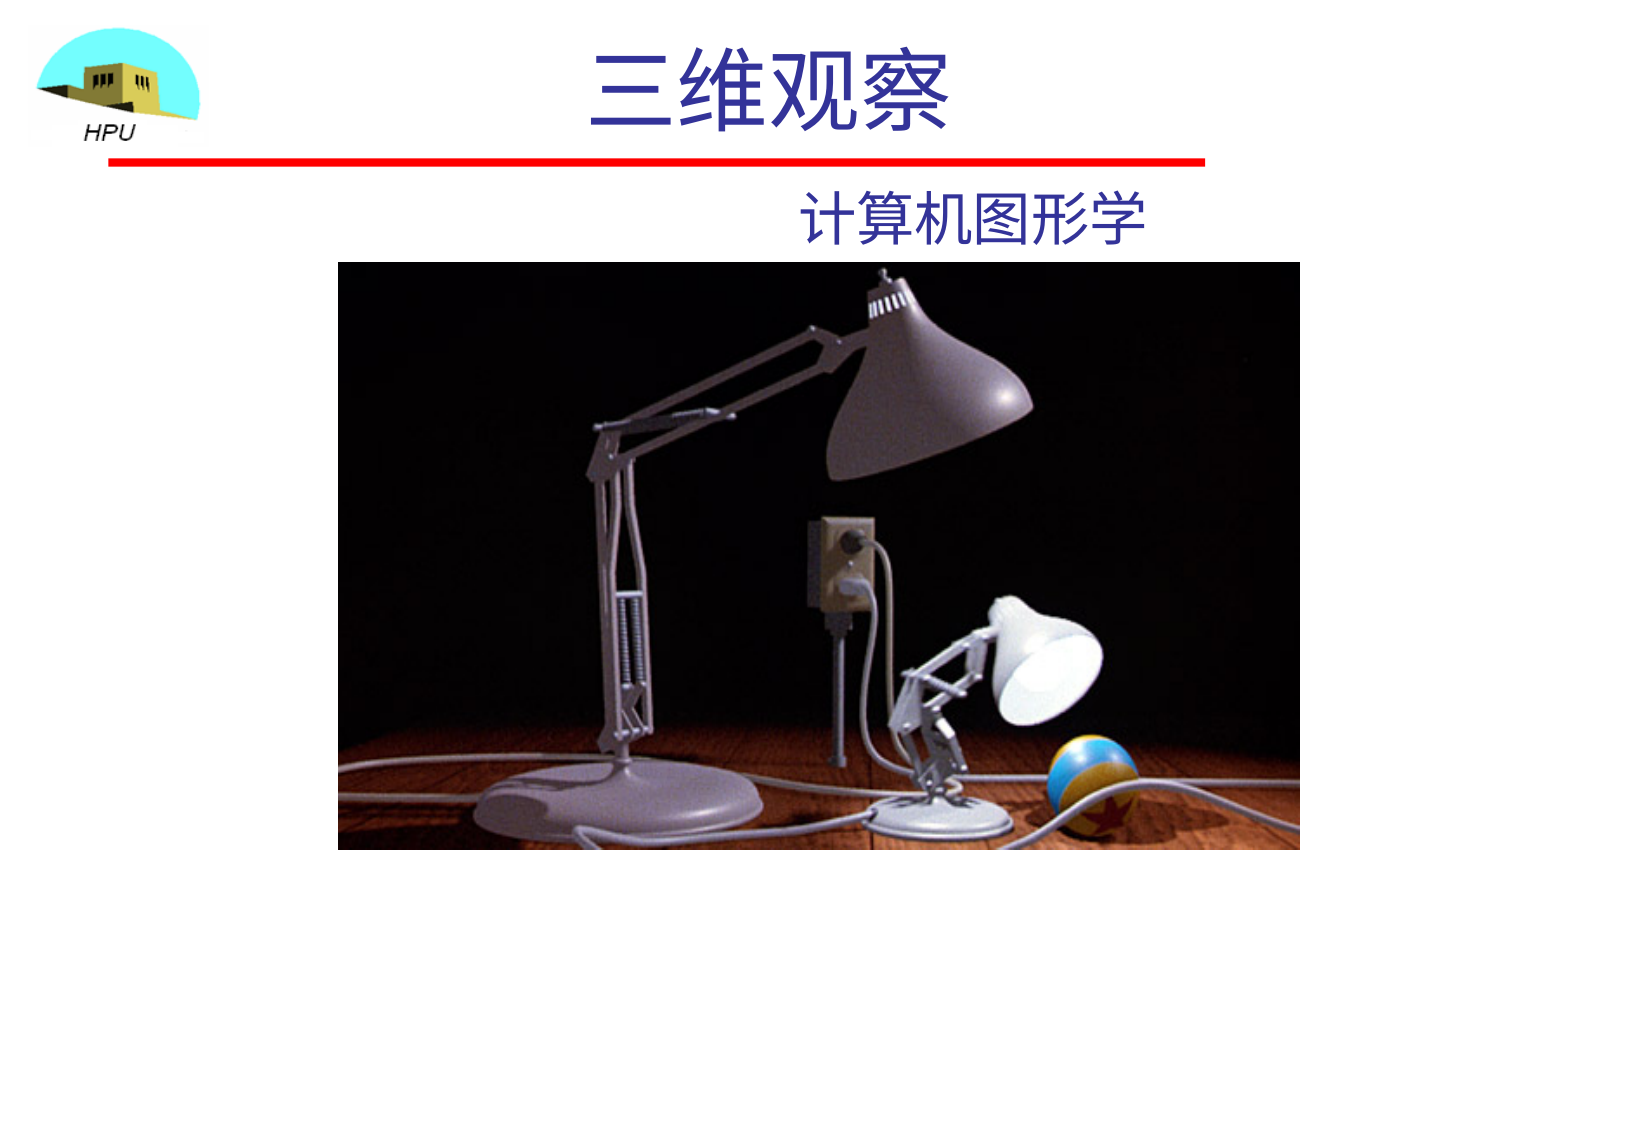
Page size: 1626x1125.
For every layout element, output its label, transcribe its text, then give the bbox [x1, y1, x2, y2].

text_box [338, 262, 1300, 851]
picture [27, 24, 217, 154]
title 三维观察 [362, 24, 1175, 150]
text_box 计算机图形学 [687, 174, 1163, 260]
